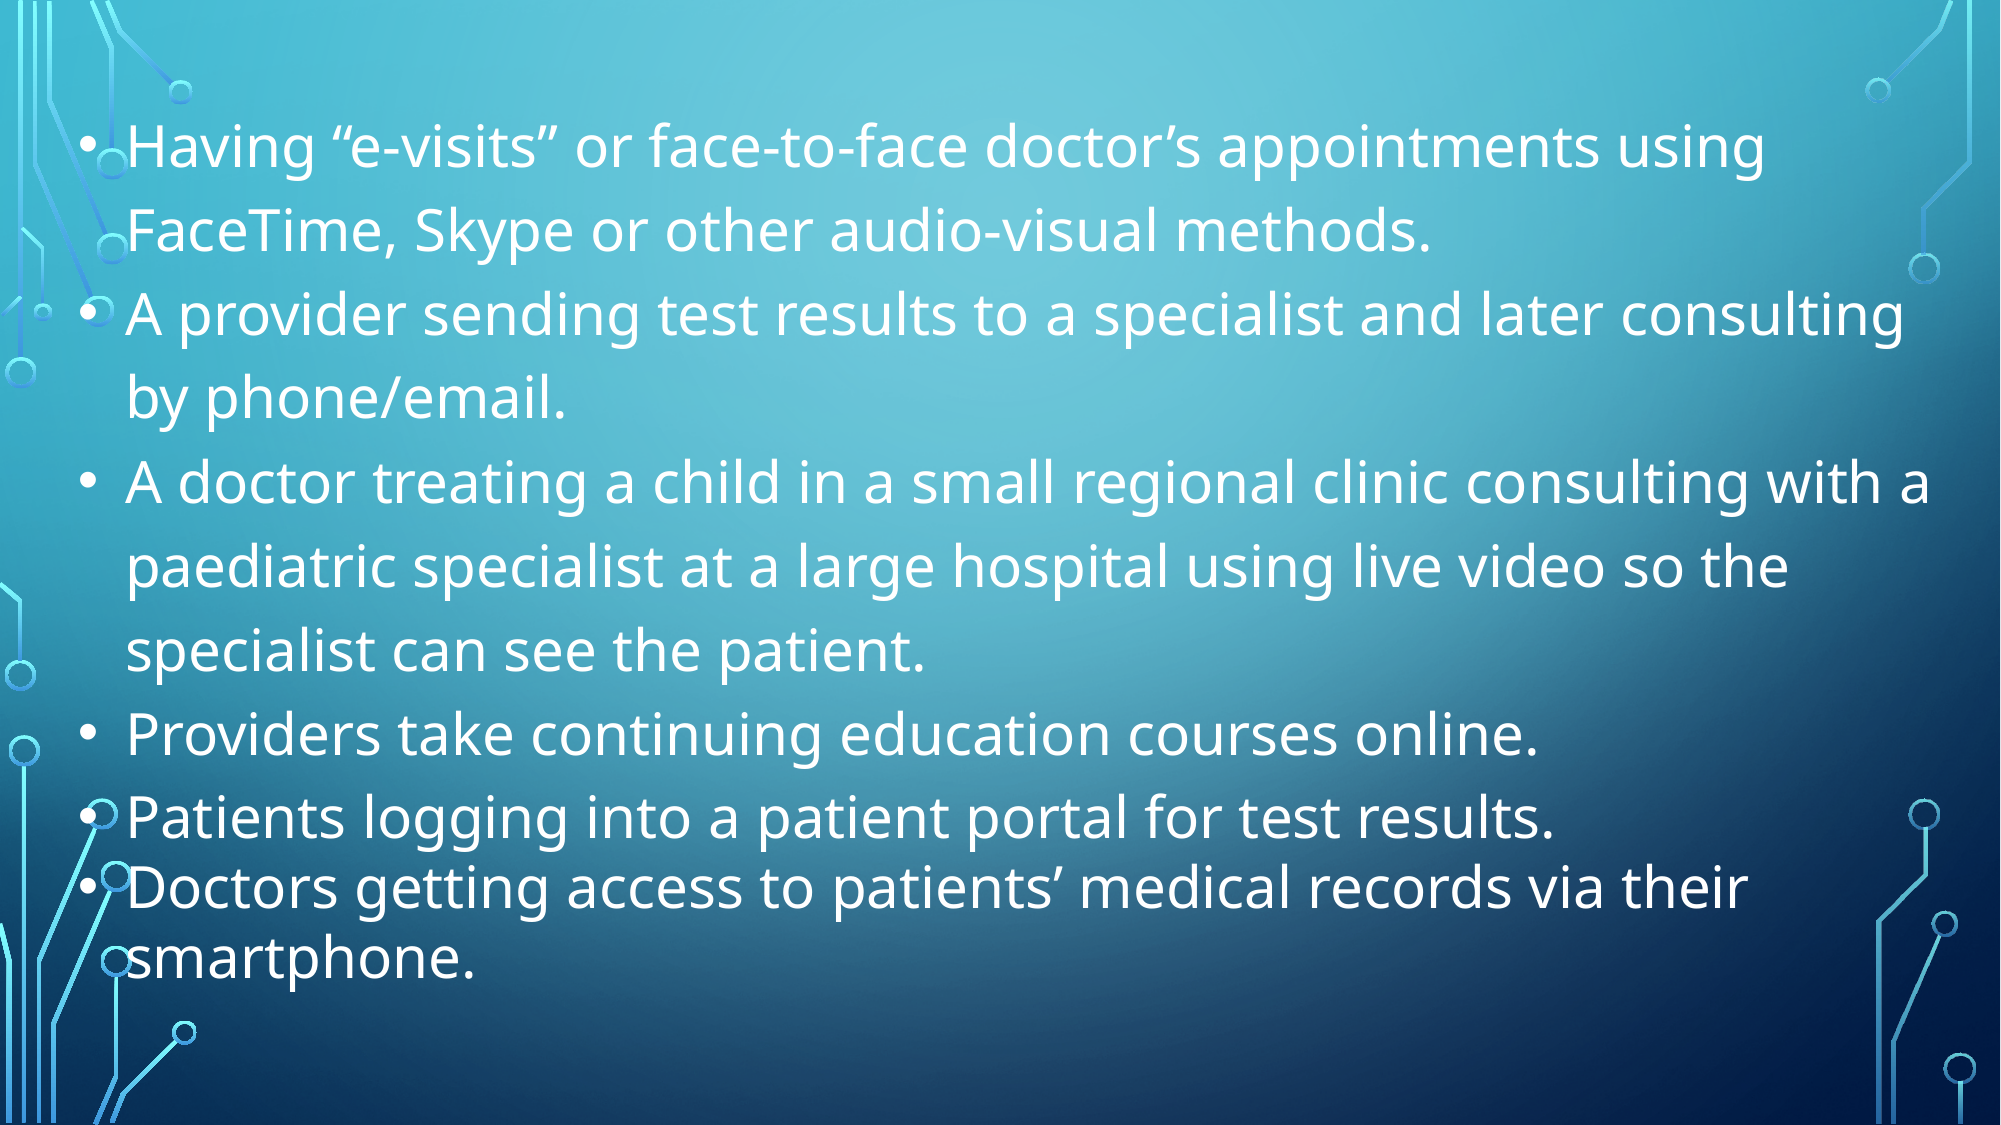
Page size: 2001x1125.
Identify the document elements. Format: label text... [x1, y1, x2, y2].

text_box Having “e-visits” or face-to-face doctor’s appointments using FaceTime, Skype or other audio-visual methods. A provider sending test results to a specialist and later consulting by phone/email. A doctor treating a child in a small regional clinic consulting with a paediatric specialist at a large hospital using live video so the specialist can see the patient. Providers take continuing education courses online. Patients logging into a patient portal for test results. Doctors getting access to patients’ medical records via their smartphone. [63, 87, 1952, 998]
